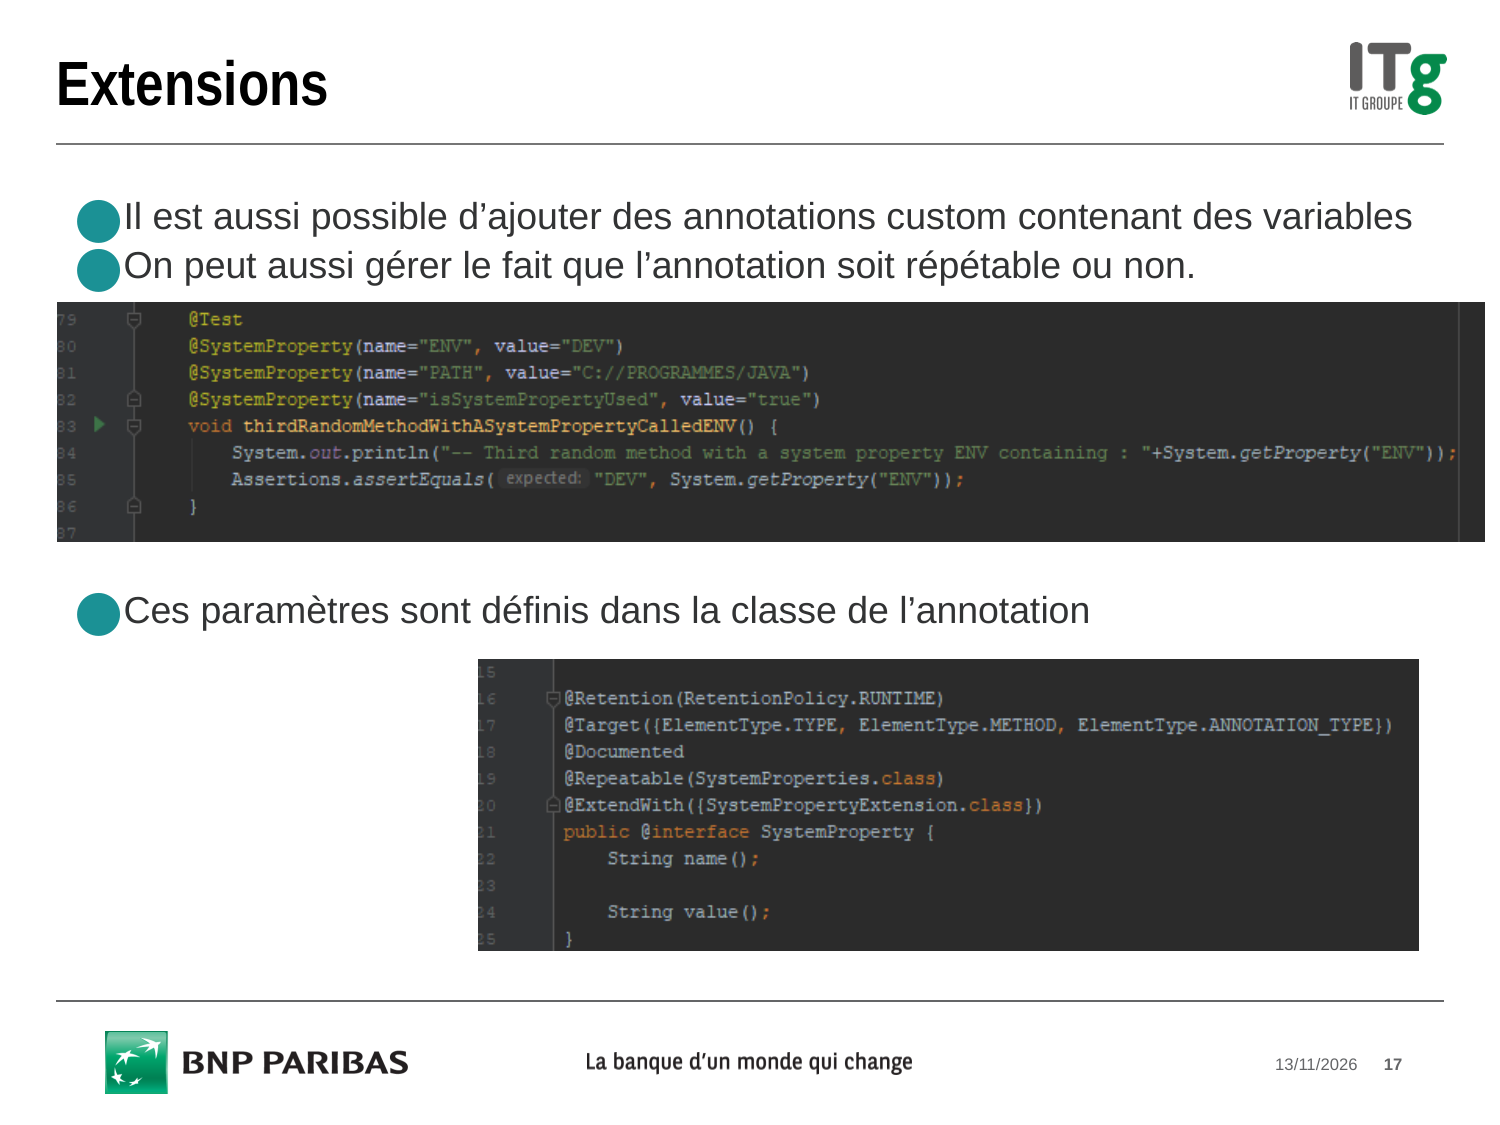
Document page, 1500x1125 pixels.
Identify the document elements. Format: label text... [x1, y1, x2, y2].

picture [57, 302, 1485, 542]
title Extensions [56, 18, 1444, 142]
picture [477, 659, 1420, 951]
list Il est aussi possible d’ajouter des annotations custom contenant des variables On peut aussi gérer le fait que l’annotation soit répétable ou non. Ces paramètres sont définis dans la classe de l’annotation [59, 184, 1448, 300]
list Il est aussi possible d’ajouter des annotations custom contenant des variables On peut aussi gérer le fait que l’annotation soit répétable ou non. Ces paramètres sont définis dans la classe de l’annotation [59, 549, 1448, 970]
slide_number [1258, 1048, 1372, 1079]
picture [105, 1031, 408, 1094]
picture [587, 1052, 912, 1075]
slide_number 17 [1372, 1048, 1403, 1079]
